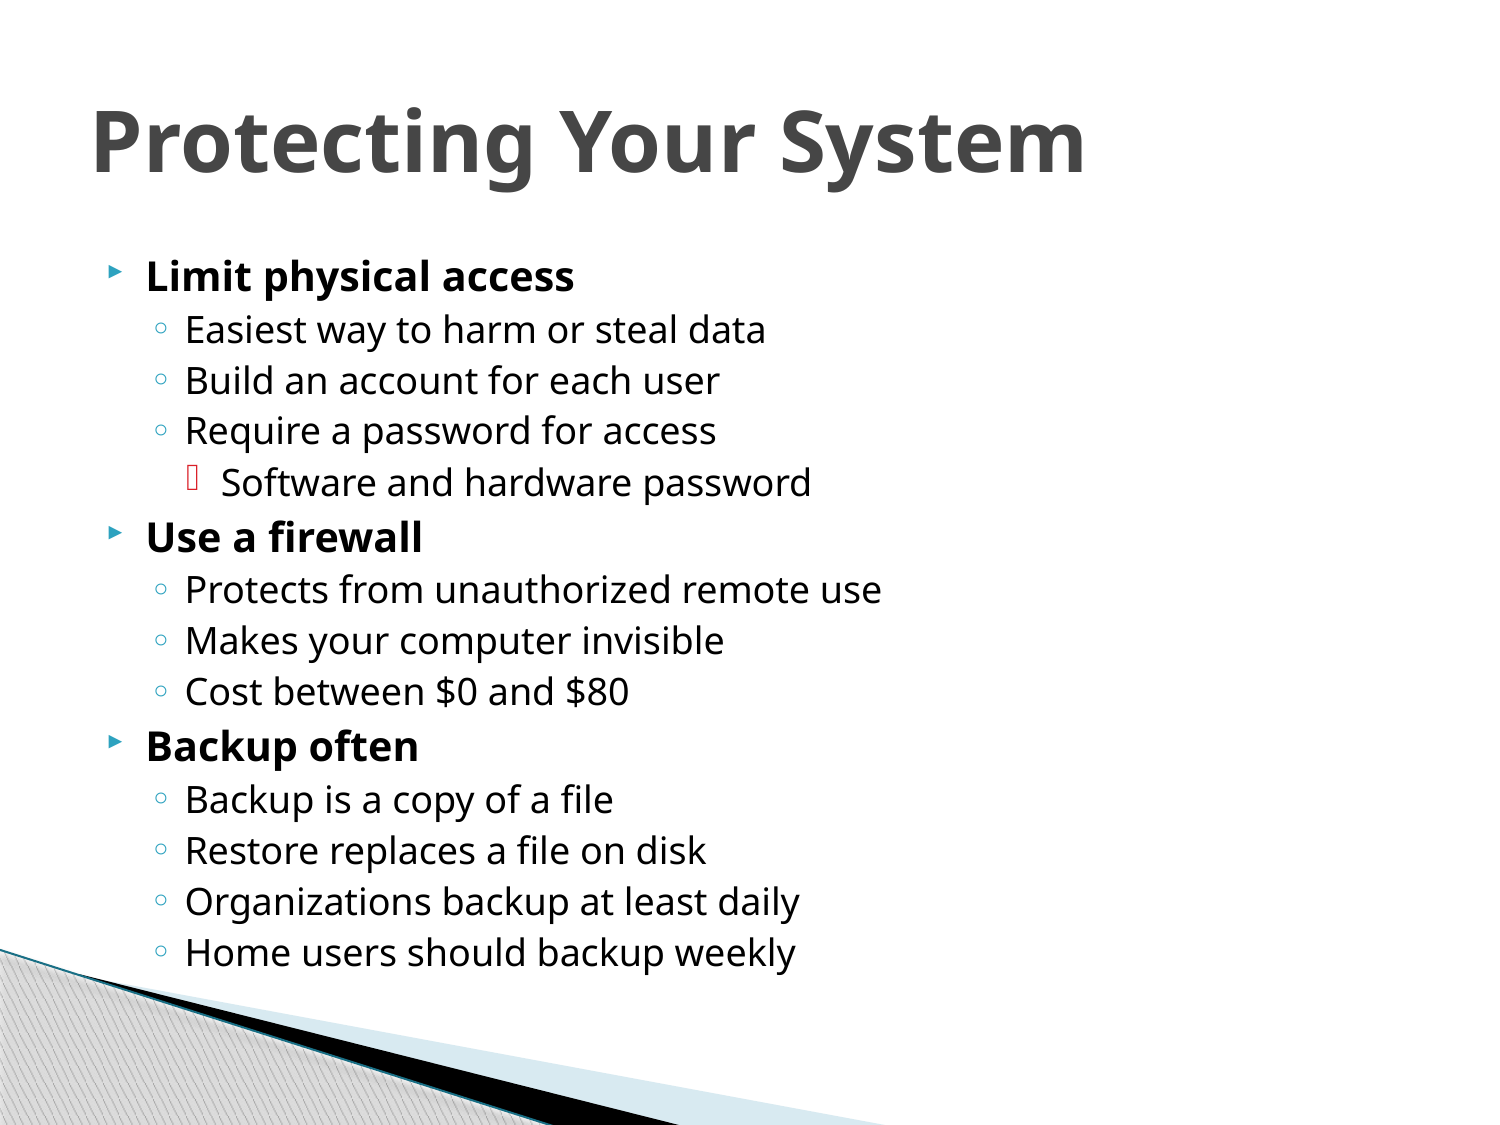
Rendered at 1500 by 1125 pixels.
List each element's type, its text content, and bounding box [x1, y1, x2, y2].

title Protecting Your System [75, 45, 1425, 233]
list Limit physical access Easiest way to harm or steal data Build an account for each user Require a password for access Software and hardware password Use a firewall Protects from unauthorized remote use Makes your computer invisible Cost between $0 and $80 Backup often Backup is a copy of a file Restore replaces a file on disk Organizations backup at least daily Home users should backup weekly [75, 243, 1425, 986]
